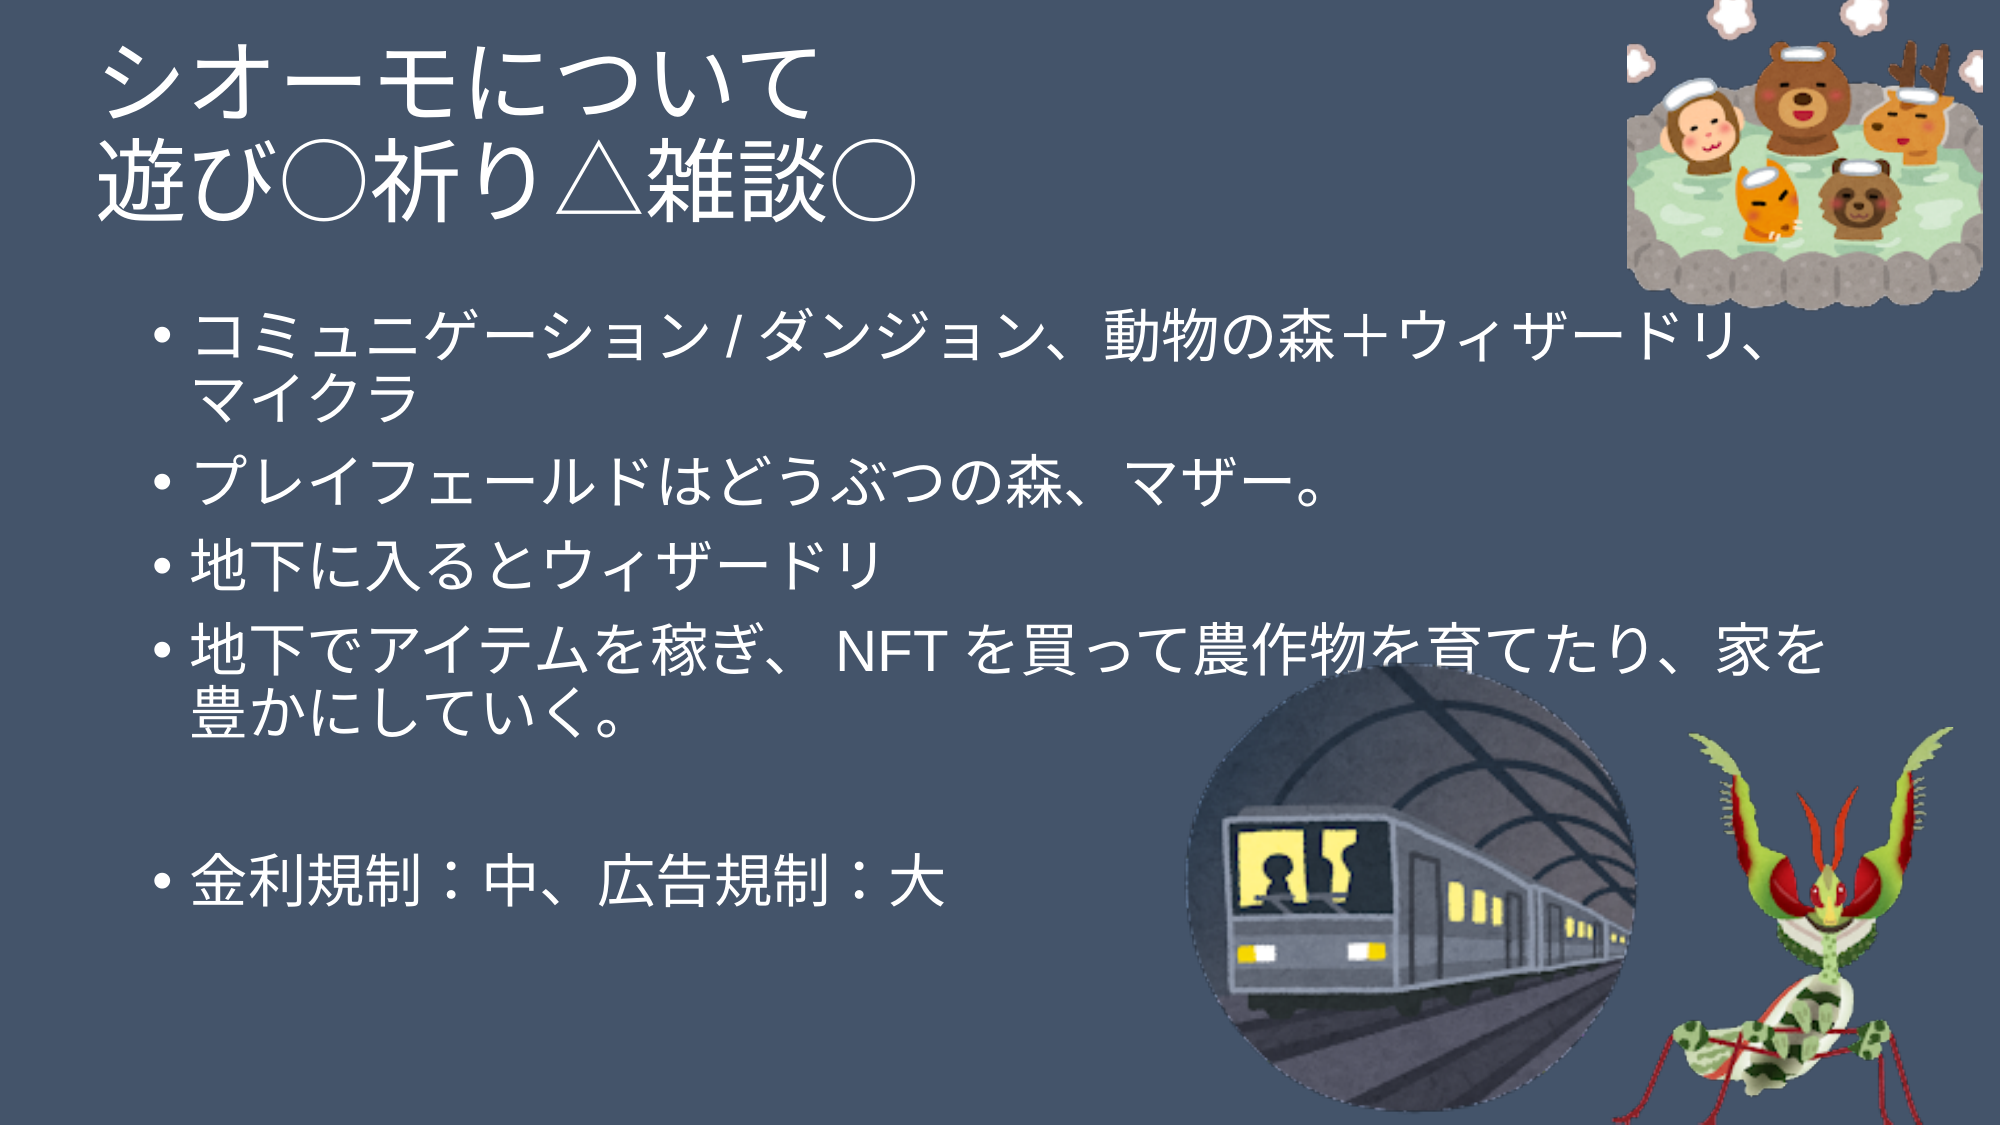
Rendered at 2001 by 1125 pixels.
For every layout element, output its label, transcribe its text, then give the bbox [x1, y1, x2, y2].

title シオーモについて 遊び○祈り△雑談○ [80, 27, 1627, 245]
picture [1178, 651, 1983, 1125]
list コミュニゲーション/ダンジョン、動物の森＋ウィザードリ、マイクラ プレイフェールドはどうぶつの森、マザー。 地下に入るとウィザードリ 地下でアイテムを稼ぎ、NFTを買って農作物を育てたり、家を豊かにしていく。 金利規制：中、広告規制：大 [137, 299, 1863, 1014]
picture [1627, 0, 1983, 325]
